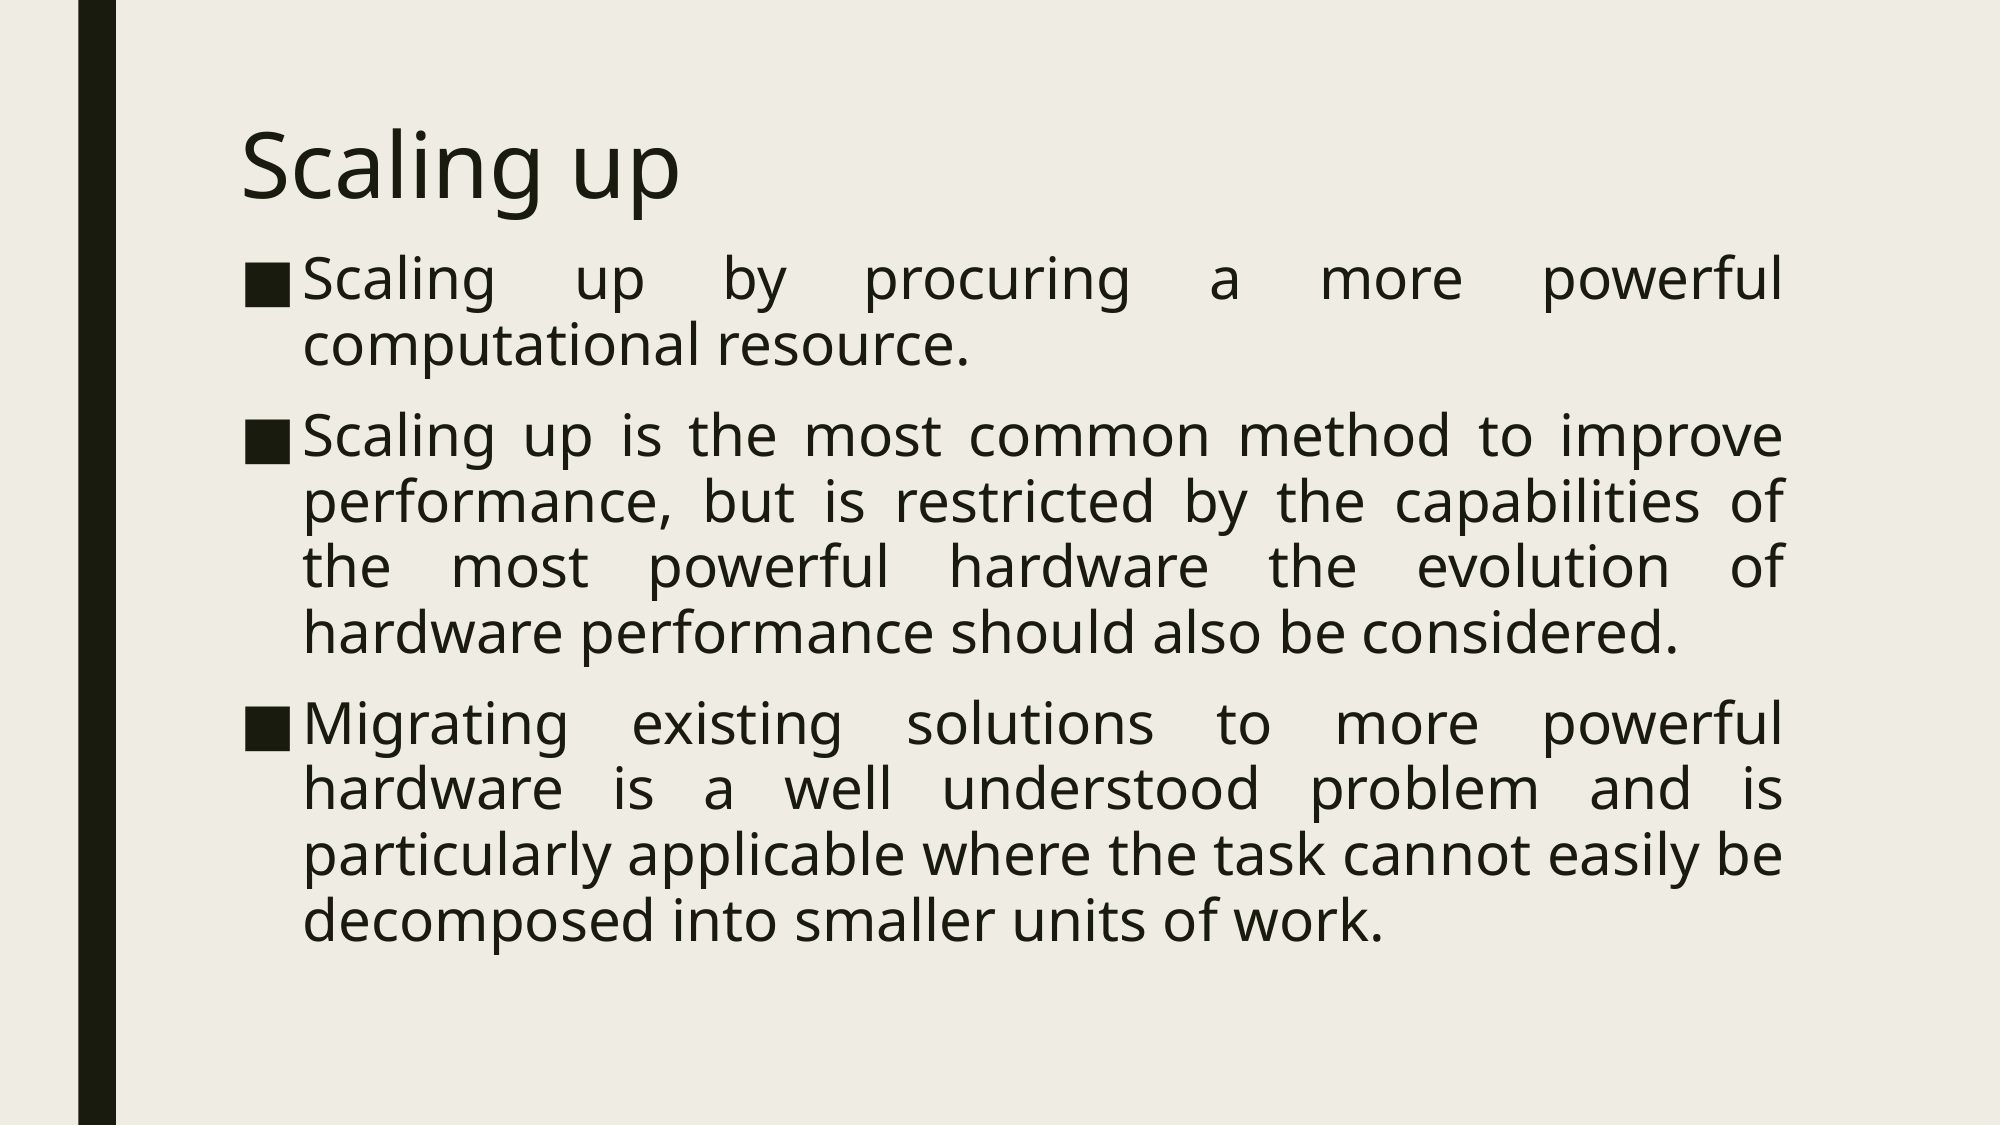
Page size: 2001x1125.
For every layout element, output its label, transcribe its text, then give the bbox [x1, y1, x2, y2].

list Scaling up by procuring a more powerful computational resource. Scaling up is the most common method to improve performance, but is restricted by the capabilities of the most powerful hardware the evolution of hardware performance should also be considered. Migrating existing solutions to more powerful hardware is a well understood problem and is particularly applicable where the task cannot easily be decomposed into smaller units of work. [225, 239, 1800, 963]
title Scaling up [225, 112, 1800, 239]
